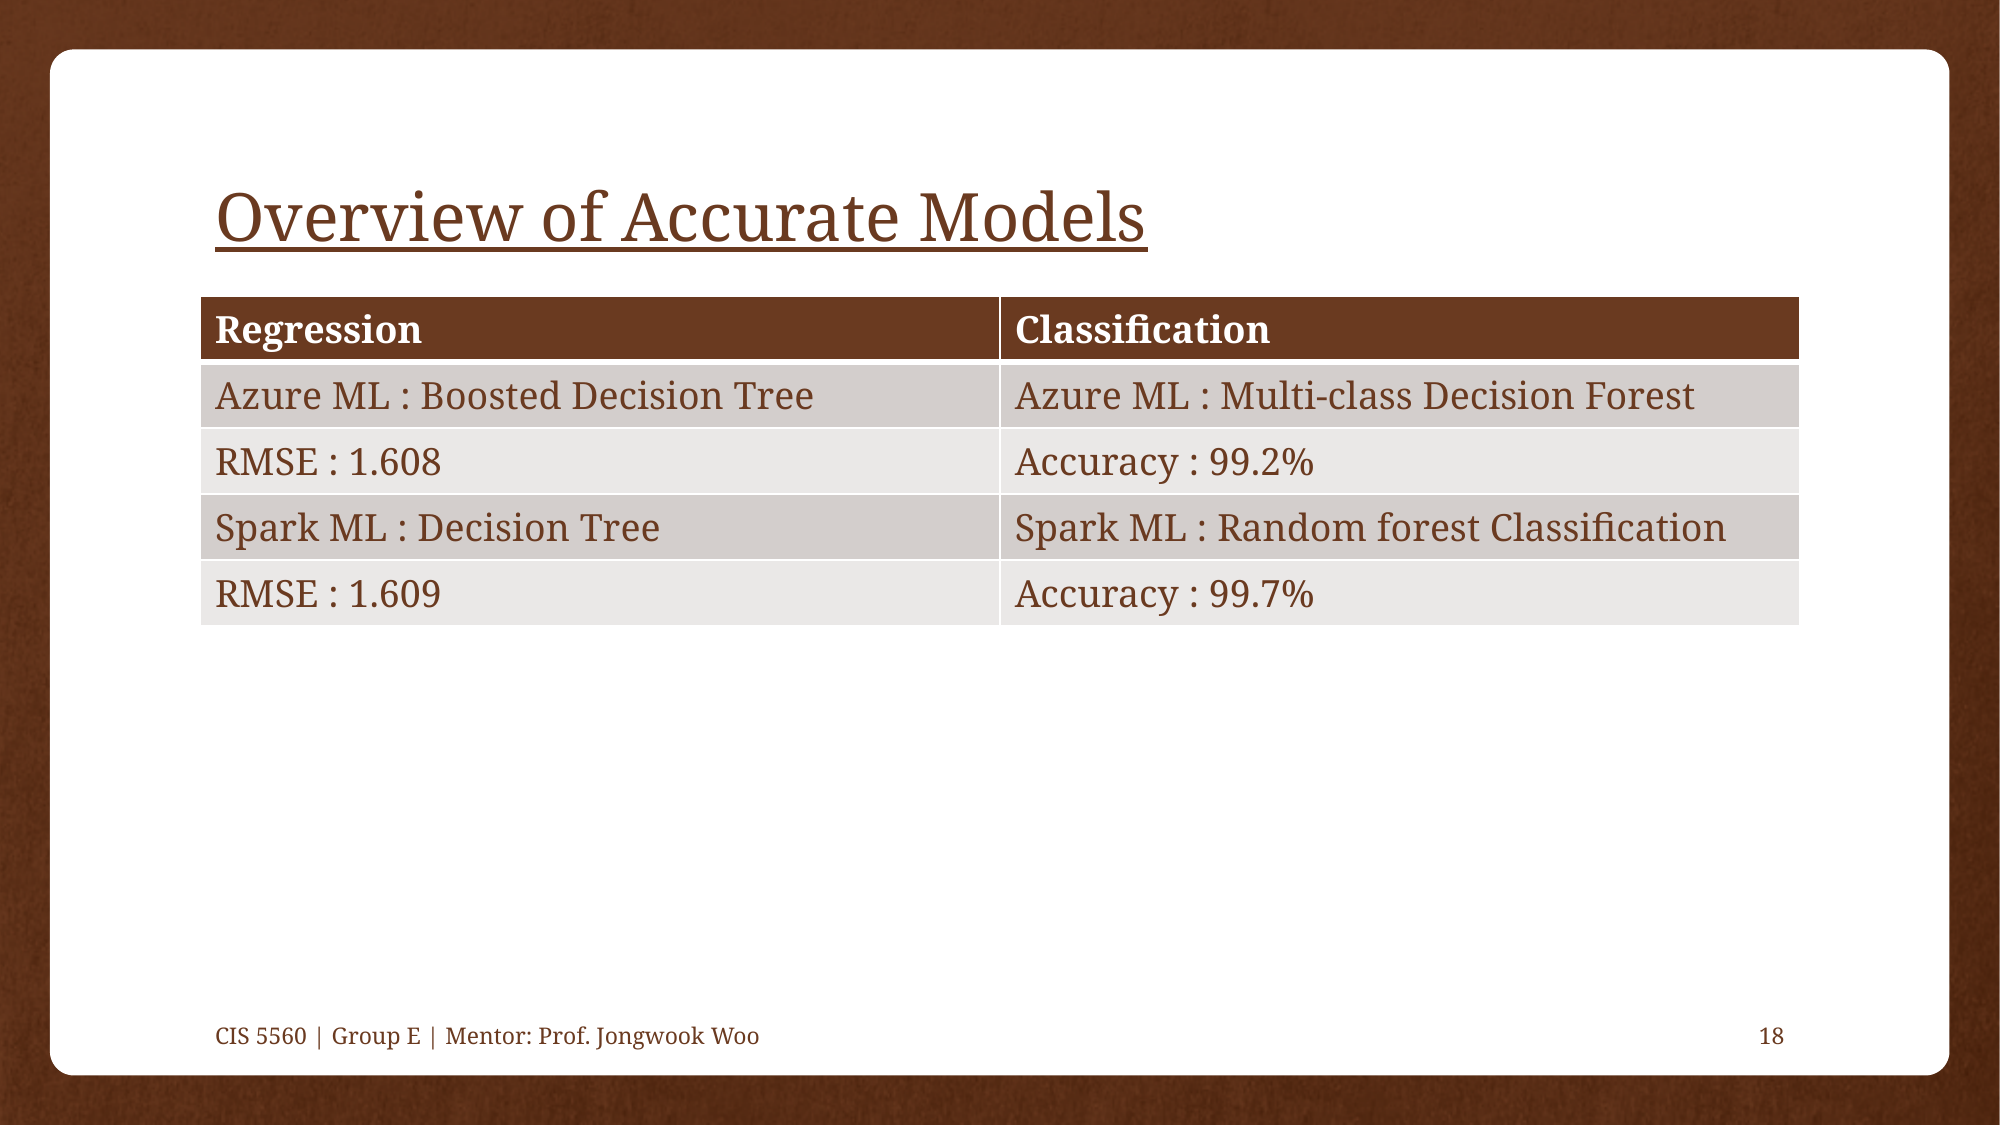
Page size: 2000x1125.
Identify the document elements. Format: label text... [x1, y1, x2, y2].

table_cell Azure ML : Multi-class Decision Forest [1001, 365, 1799, 427]
slide_number 18 [1682, 1012, 1800, 1063]
footer CIS 5560 | Group E | Mentor: Prof. Jongwook Woo [199, 1012, 1417, 1063]
table_cell Accuracy : 99.2% [1001, 429, 1799, 493]
table_cell RMSE : 1.609 [201, 561, 999, 625]
table_cell RMSE : 1.608 [201, 429, 999, 493]
table_cell Spark ML : Decision Tree [201, 495, 999, 559]
table_header Classification [1001, 297, 1799, 359]
table_cell Spark ML : Random forest Classification [1001, 495, 1799, 559]
table_cell Accuracy : 99.7% [1001, 561, 1799, 625]
table_header Regression [201, 297, 999, 359]
table_cell Azure ML : Boosted Decision Tree [201, 365, 999, 427]
title Overview of Accurate Models [199, 70, 1800, 263]
